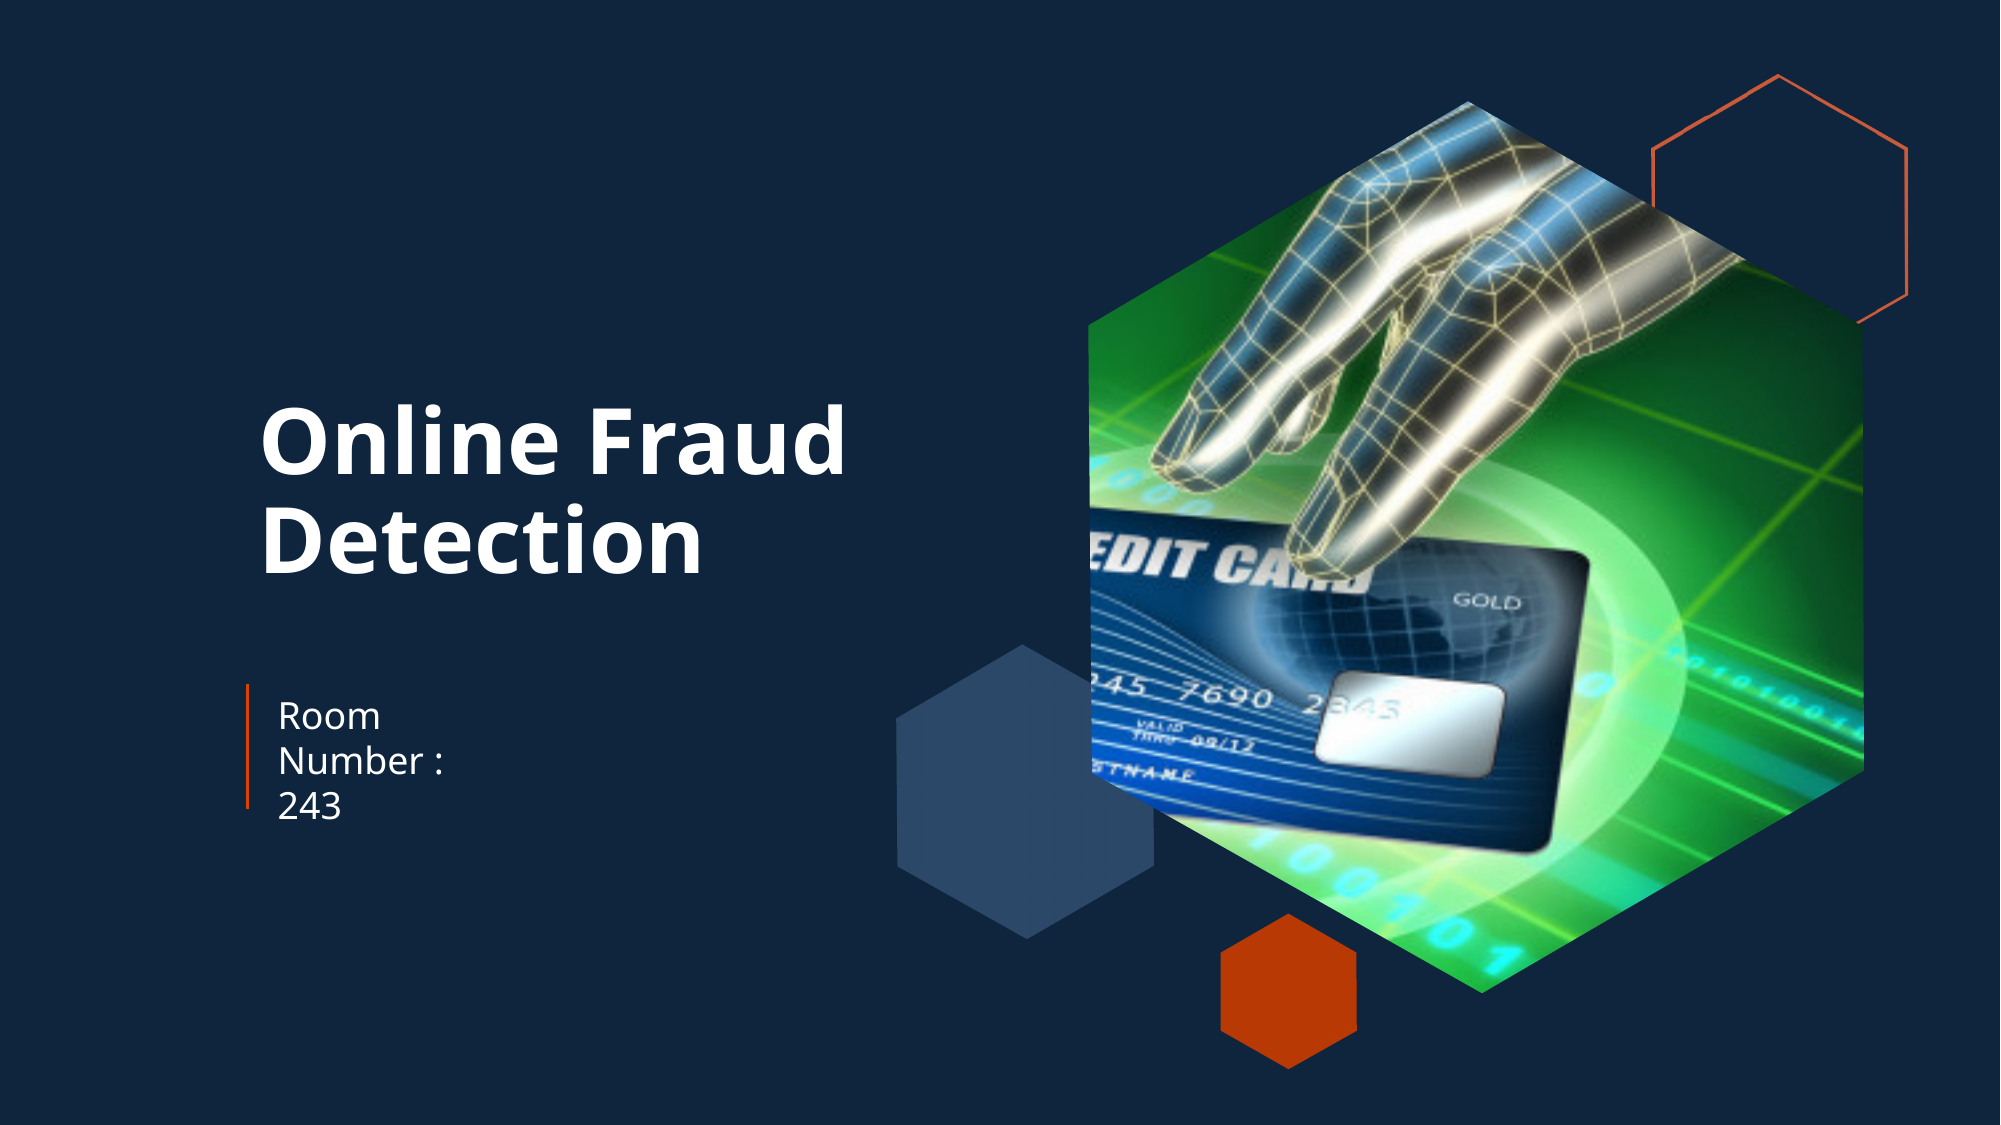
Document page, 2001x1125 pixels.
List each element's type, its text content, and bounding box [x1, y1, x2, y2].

title Online Fraud Detection [243, 325, 1088, 664]
picture [896, 73, 1909, 994]
list Room Number : 243 [262, 684, 521, 806]
